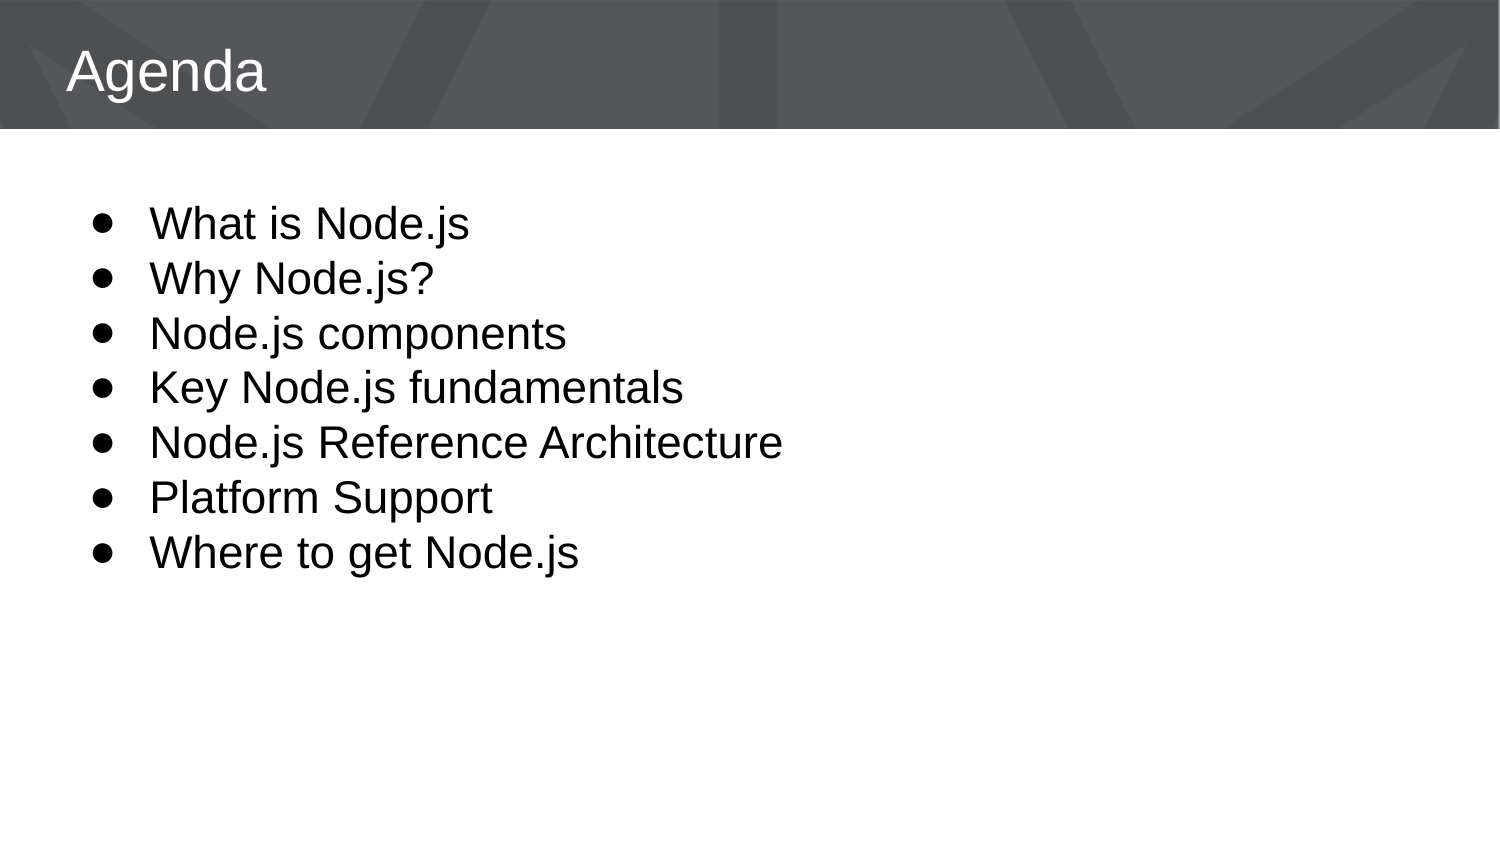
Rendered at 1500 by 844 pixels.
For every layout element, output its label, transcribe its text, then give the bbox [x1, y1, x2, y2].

list What is Node.js Why Node.js? Node.js components Key Node.js fundamentals Node.js Reference Architecture Platform Support Where to get Node.js [59, 178, 1310, 763]
picture [0, 0, 1500, 129]
title Agenda [51, 18, 1302, 111]
